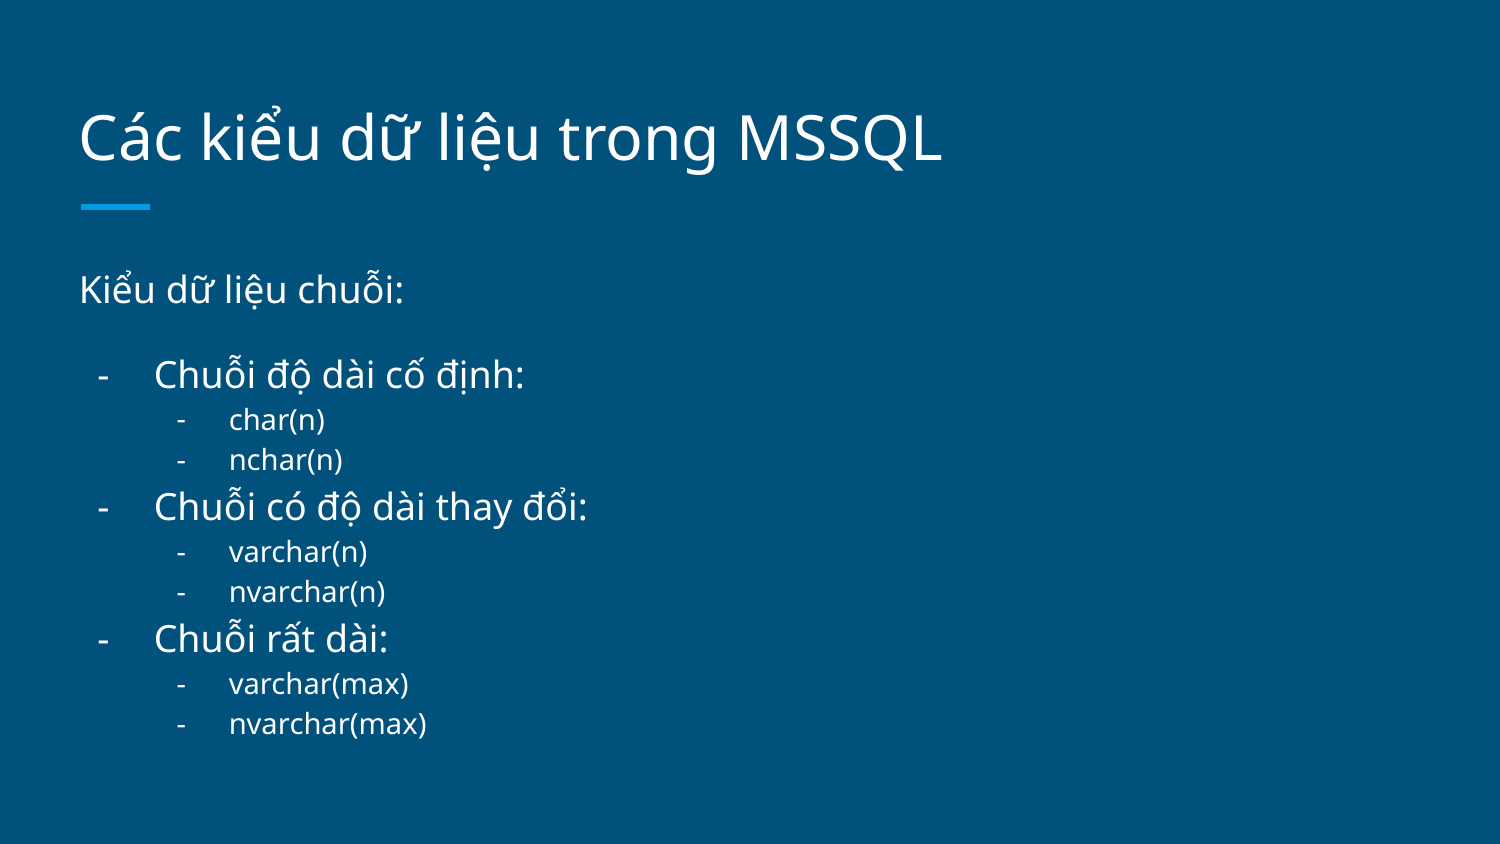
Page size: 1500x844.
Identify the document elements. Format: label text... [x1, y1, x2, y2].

list Kiểu dữ liệu chuỗi: Chuỗi độ dài cố định: char(n) nchar(n) Chuỗi có độ dài thay đổi: varchar(n) nvarchar(n) Chuỗi rất dài: varchar(max) nvarchar(max) [63, 244, 1437, 750]
title Các kiểu dữ liệu trong MSSQL [63, 75, 1437, 188]
